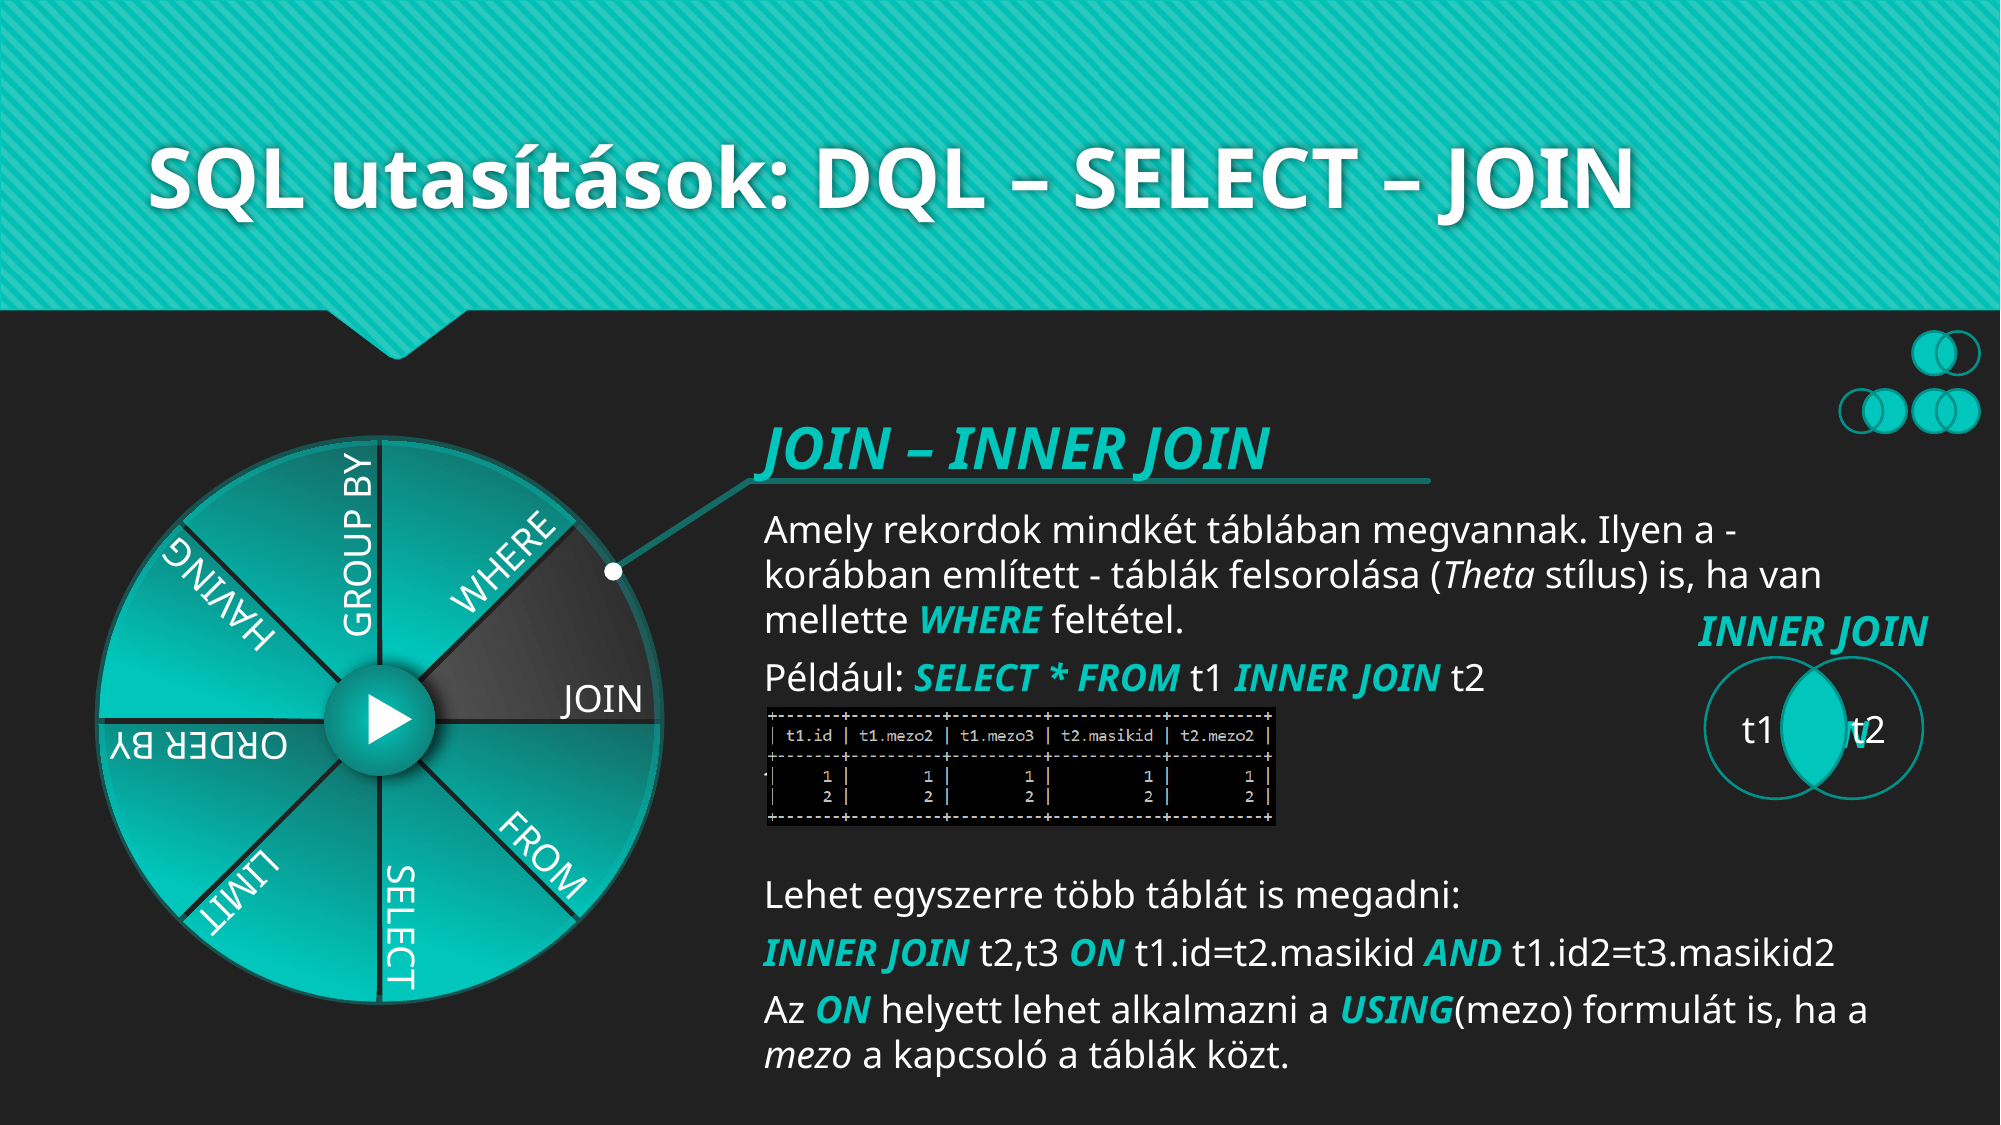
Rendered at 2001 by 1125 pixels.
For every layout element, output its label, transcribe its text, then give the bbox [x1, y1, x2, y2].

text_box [1830, 370, 1902, 434]
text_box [324, 664, 436, 776]
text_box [1673, 597, 1955, 799]
title SQL utasítások: DQL – SELECT – JOIN [132, 73, 1868, 233]
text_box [1902, 312, 1990, 370]
text_box JOIN – INNER JOIN Amely rekordok mindkét táblában megvannak. Ilyen a - korábban említett - táblák felsorolása (Theta stílus) is, ha van mellette WHERE feltétel. Például: SELECT * FROM t1 INNER JOIN t2 ON t1.id=t2.masikid; Lehet egyszerre több táblát is megadni: INNER JOIN t2,t3 ON t1.id=t2.masikid AND t1.id2=t3.masikid2 Az ON helyett lehet alkalmazni a USING(mezo) formulát is, ha a mezo a kapcsoló a táblák közt. [748, 403, 1910, 1084]
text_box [1902, 370, 1990, 434]
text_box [665, 480, 750, 566]
picture [767, 707, 1276, 826]
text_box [94, 435, 665, 1006]
